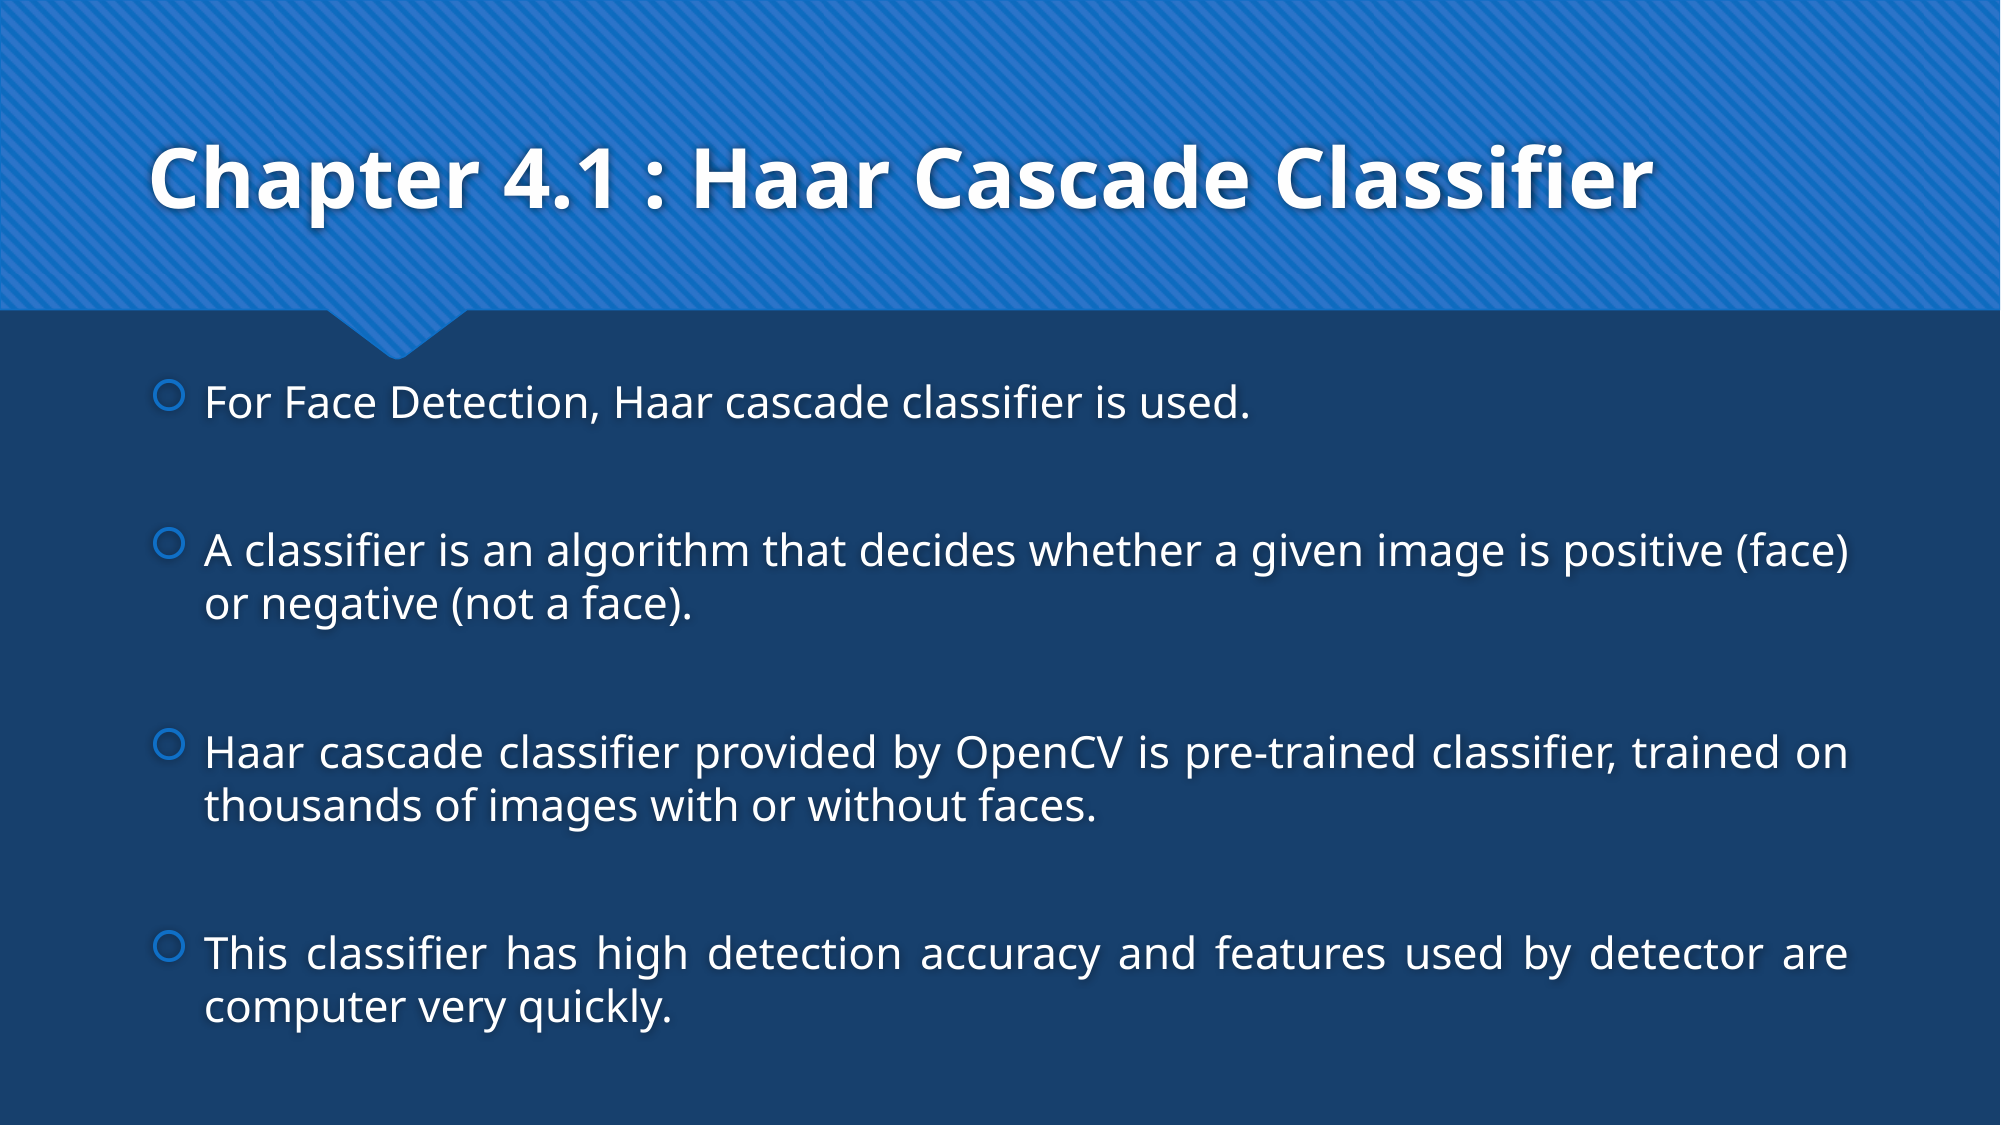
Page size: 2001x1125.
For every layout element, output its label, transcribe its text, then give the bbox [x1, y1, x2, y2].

title Chapter 4.1 : Haar Cascade Classifier [132, 73, 1868, 233]
list For Face Detection, Haar cascade classifier is used. A classifier is an algorithm that decides whether a given image is positive (face) or negative (not a face). Haar cascade classifier provided by OpenCV is pre-trained classifier, trained on thousands of images with or without faces. This classifier has high detection accuracy and features used by detector are computer very quickly. [134, 364, 1866, 1042]
